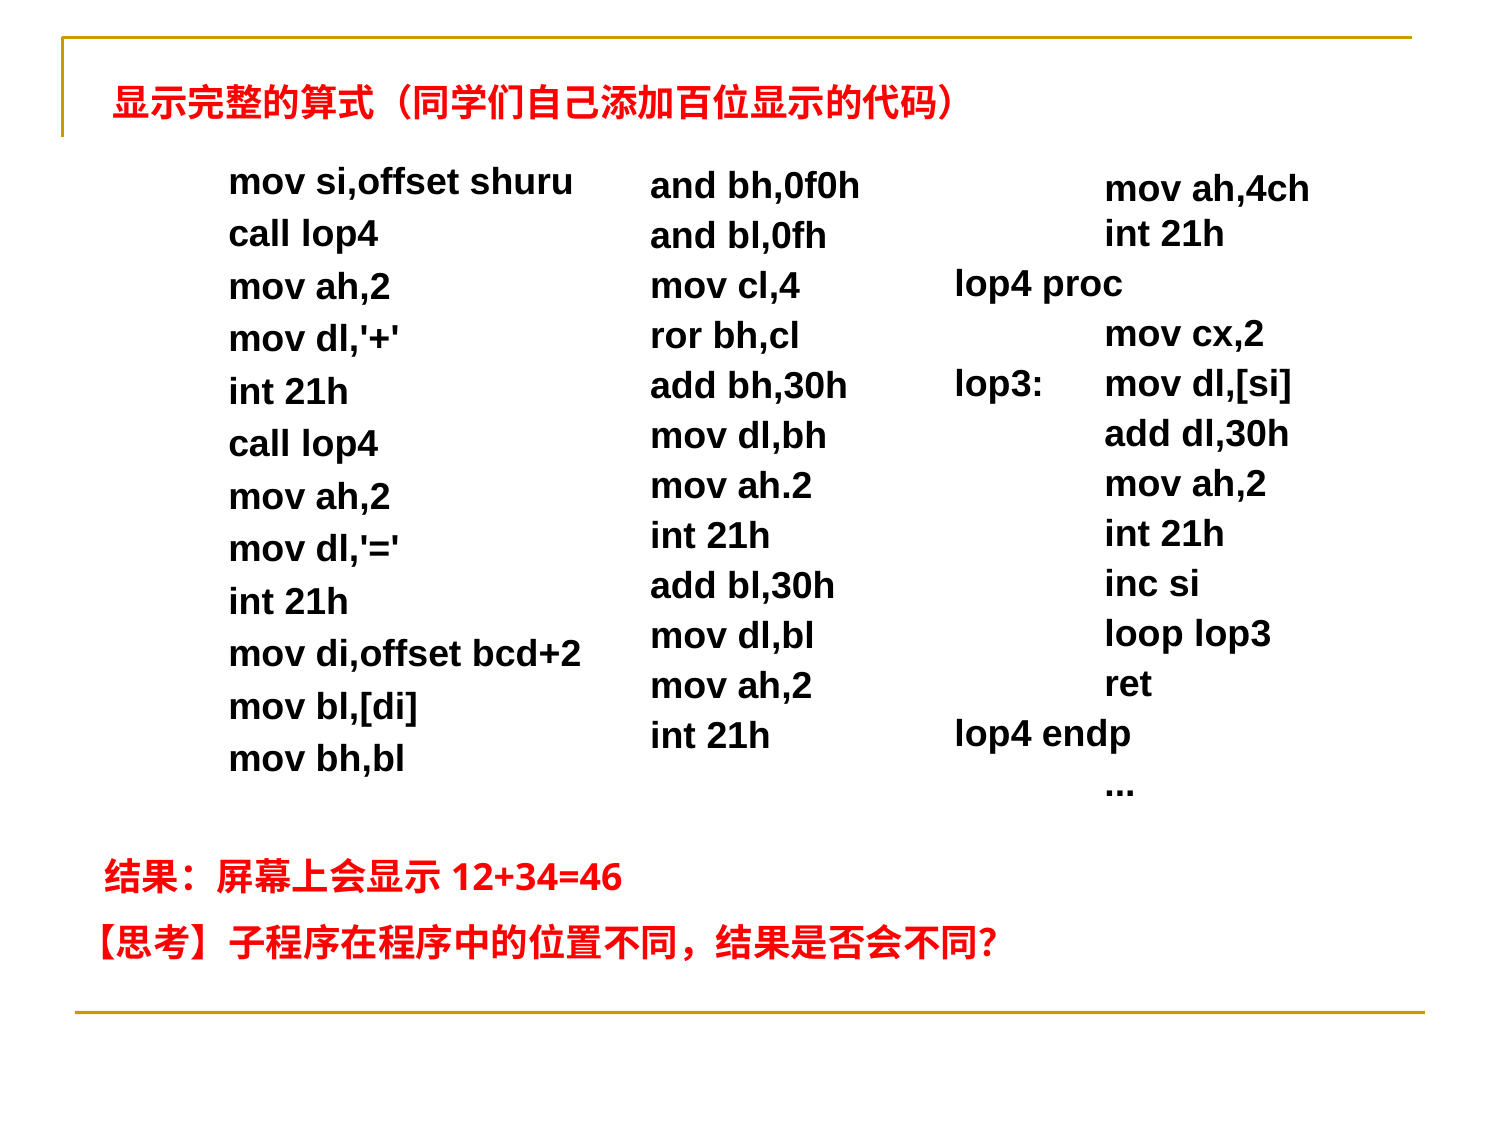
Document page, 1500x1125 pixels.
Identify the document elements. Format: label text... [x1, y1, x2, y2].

text_box and bh,0f0h and bl,0fh mov cl,4 ror bh,cl add bh,30h mov dl,bh mov ah.2 int 21h add bl,30h mov dl,bl mov ah,2 int 21h [485, 153, 984, 814]
text_box mov ah,4ch int 21h lop4 proc mov cx,2 lop3: mov dl,[si] add dl,30h mov ah,2 int 21h inc si loop lop3 ret lop4 endp ... [939, 156, 1416, 928]
list 显示完整的算式（同学们自己添加百位显示的代码） mov si,offset shuru call lop4 mov ah,2 mov dl,'+' int 21h call lop4 mov ah,2 mov dl,'=' int 21h mov di,offset bcd+2 mov bl,[di] mov bh,bl 结果：屏幕上会显示12+34=46 【思考】子程序在程序中的位置不同，结果是否会不同？ [63, 56, 1235, 1006]
